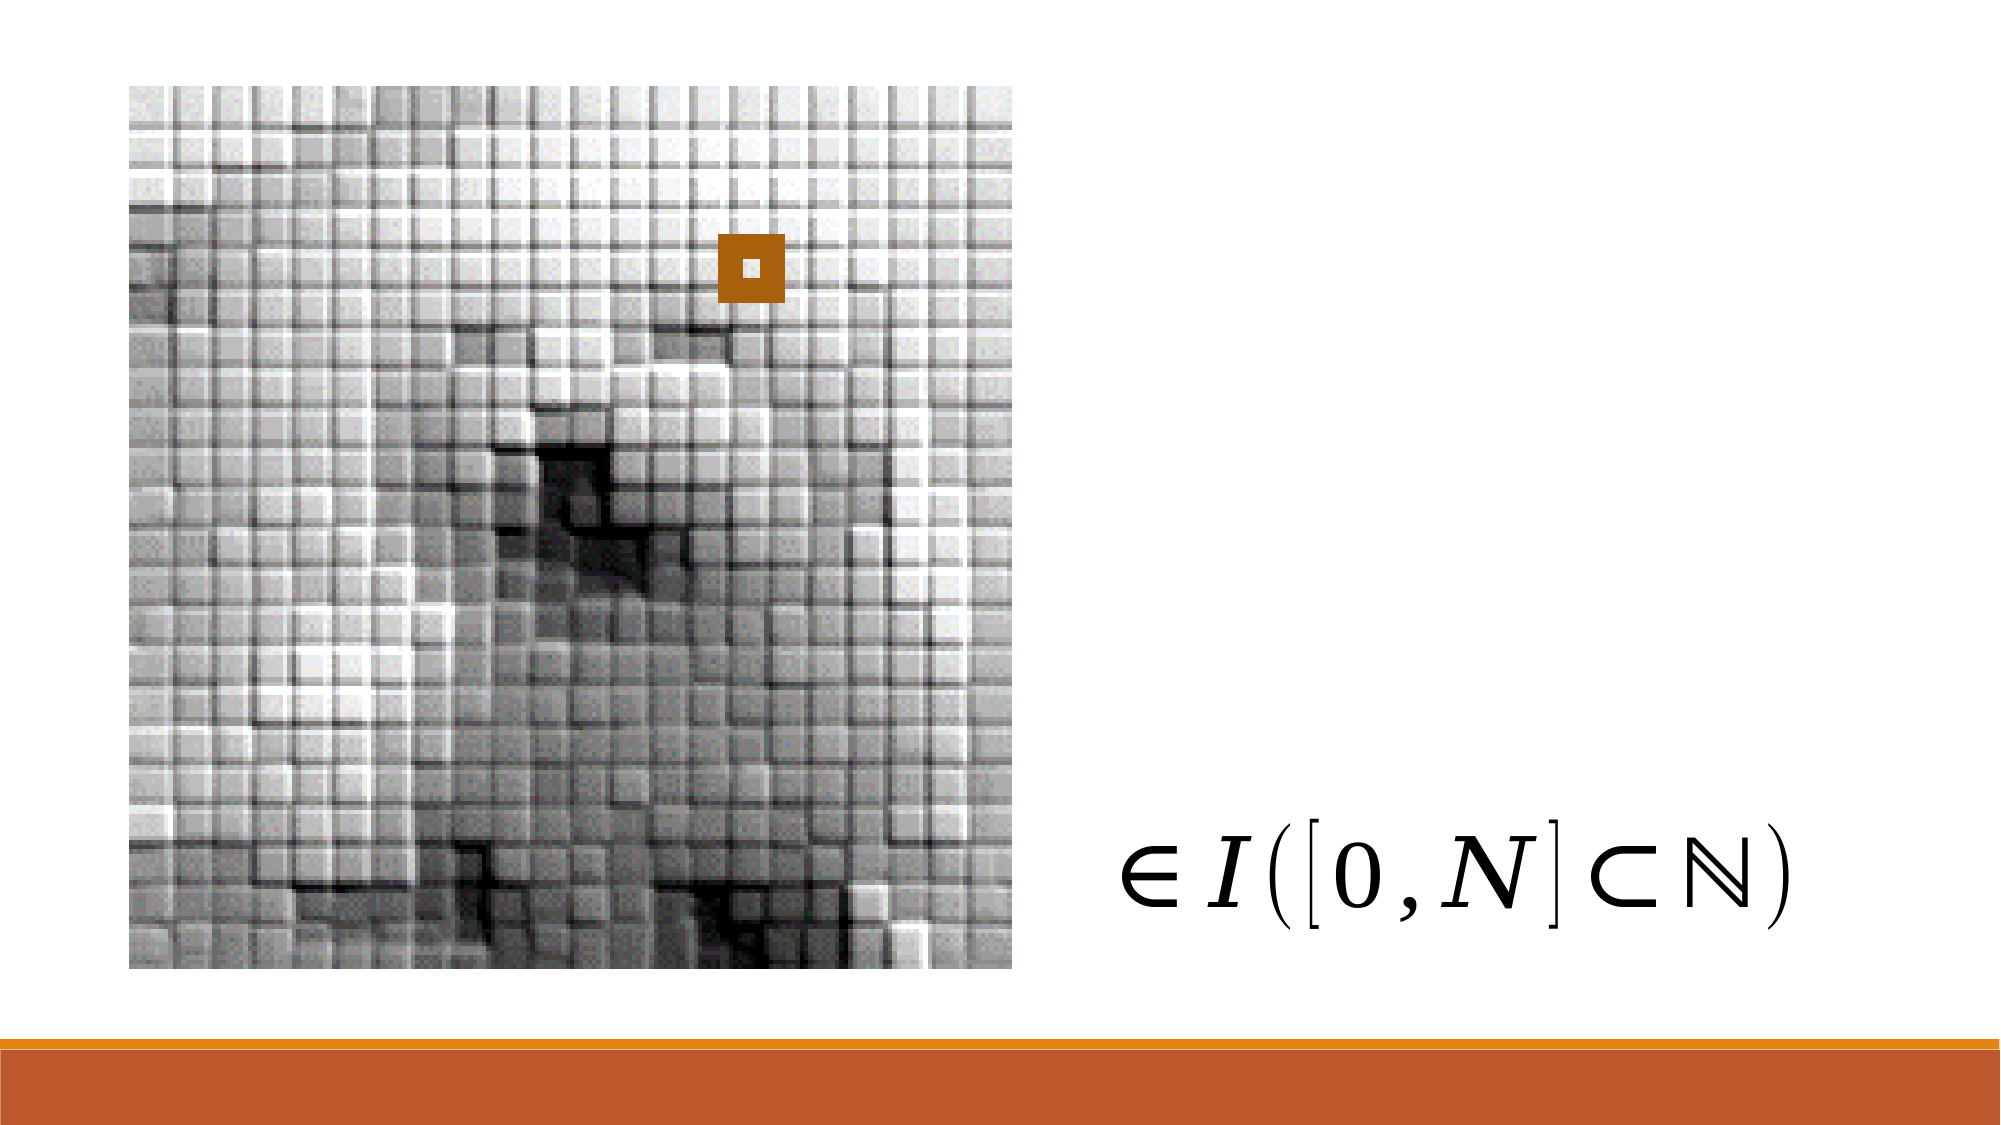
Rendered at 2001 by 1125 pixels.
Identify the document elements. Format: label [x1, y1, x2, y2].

picture [128, 85, 1013, 970]
